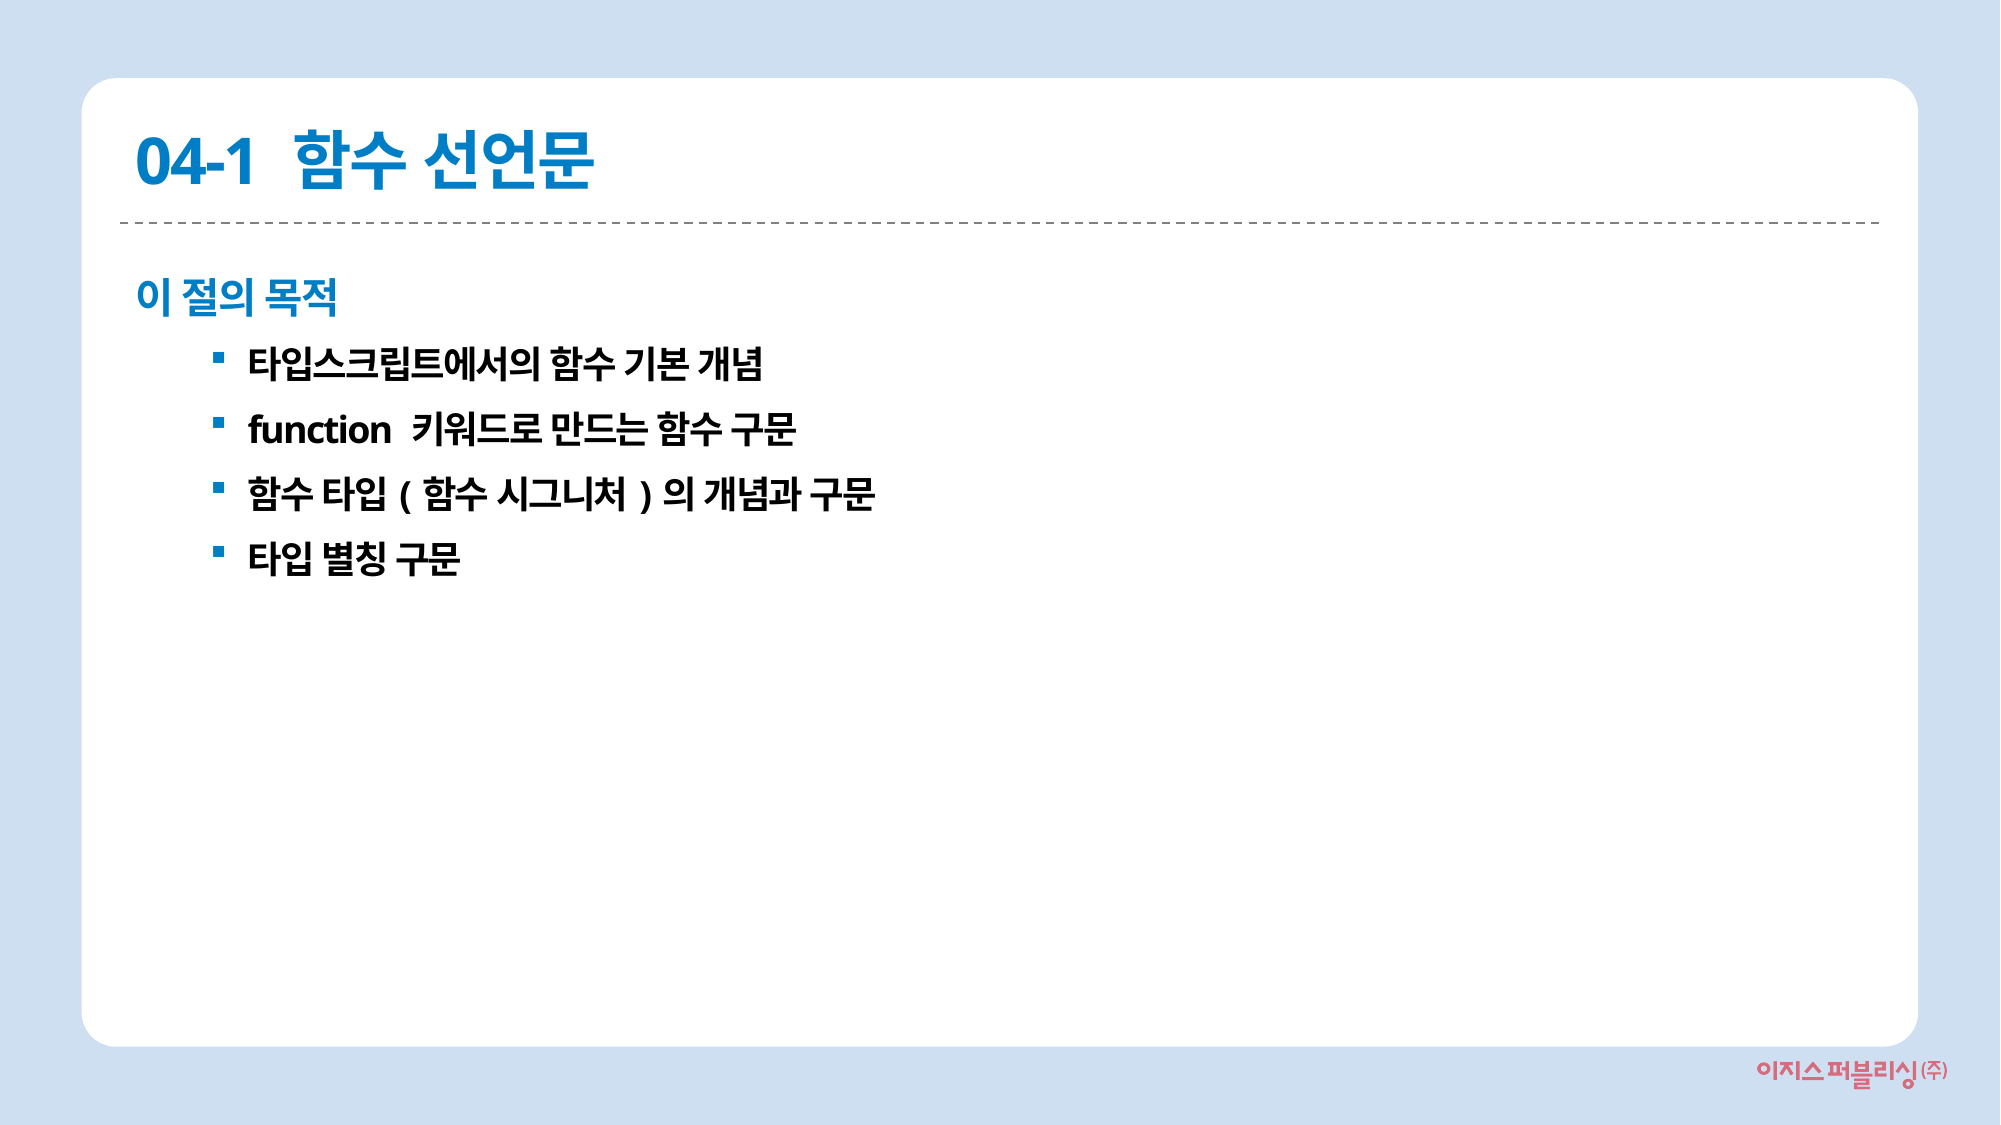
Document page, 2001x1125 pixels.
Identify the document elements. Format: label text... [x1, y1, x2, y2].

title 04-1 함수 선언문 [120, 109, 1880, 209]
list 이 절의 목적 타입스크립트에서의 함수 기본 개념 function 키워드로 만드는 함수 구문 함수 타입(함수 시그니처)의 개념과 구문 타입 별칭 구문 [120, 257, 1852, 1009]
